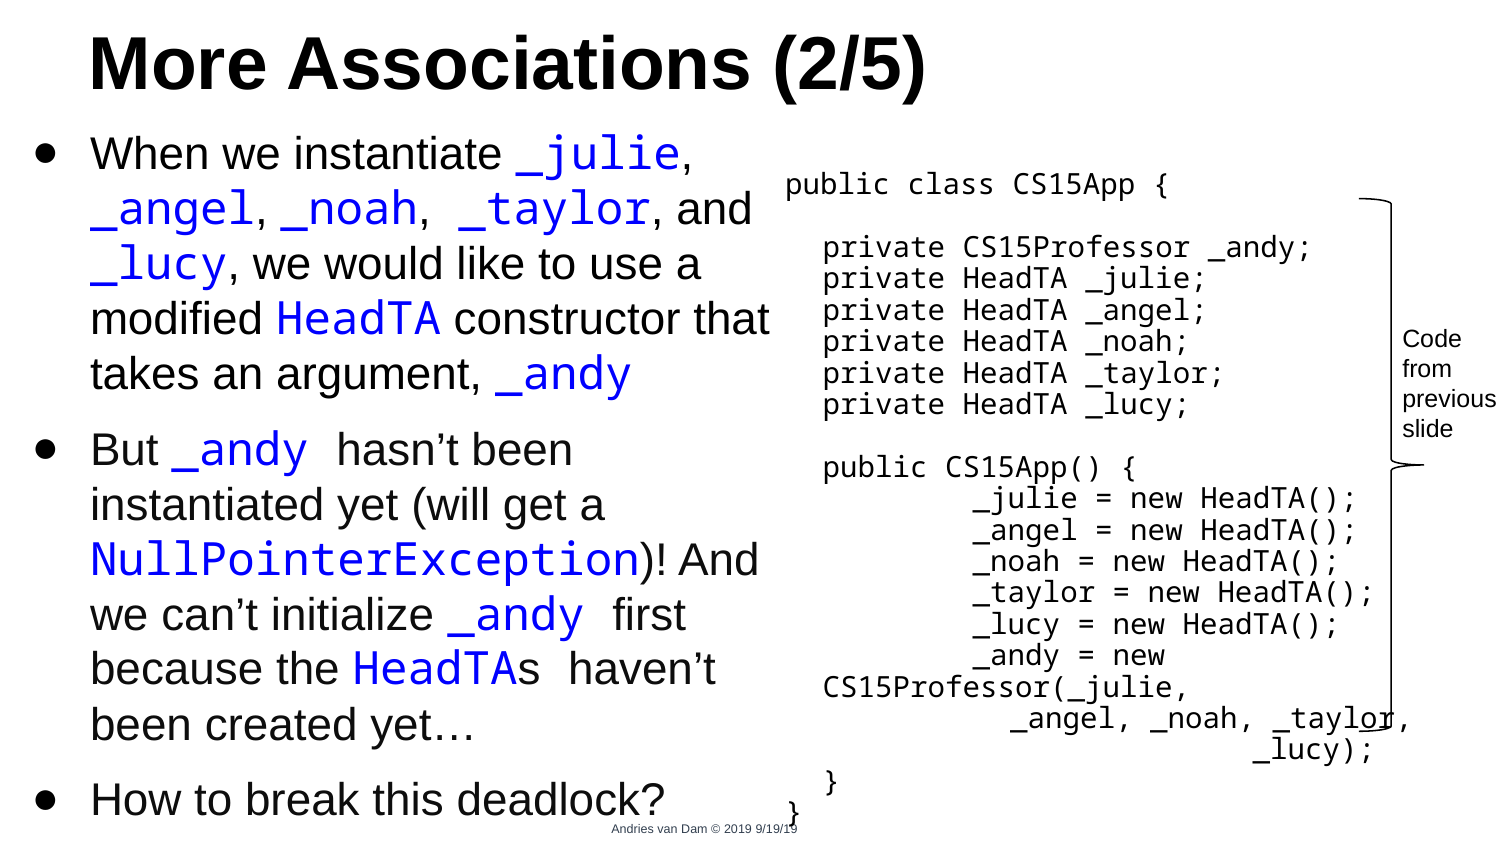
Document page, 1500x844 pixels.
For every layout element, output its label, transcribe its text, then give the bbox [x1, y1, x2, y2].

title More Associations (2/5) [73, 0, 1424, 121]
text_box public class CS15App { private CS15Professor _andy; private HeadTA _julie; private HeadTA _angel; private HeadTA _noah; private HeadTA _taylor; private HeadTA _lucy; public CS15App() { _julie = new HeadTA(); _angel = new HeadTA(); _noah = new HeadTA(); _taylor = new HeadTA(); _lucy = new HeadTA(); _andy = new CS15Professor(_julie, _angel, _noah, _taylor, _lucy); } } [770, 154, 1500, 844]
text_box When we instantiate _julie, _angel, _noah, _taylor, and _lucy, we would like to use a modified HeadTA constructor that takes an argument, _andy But _andy hasn’t been instantiated yet (will get a NullPointerException)! And we can’t initialize _andy first because the HeadTAs haven’t been created yet… How to break this deadlock? [0, 108, 806, 840]
